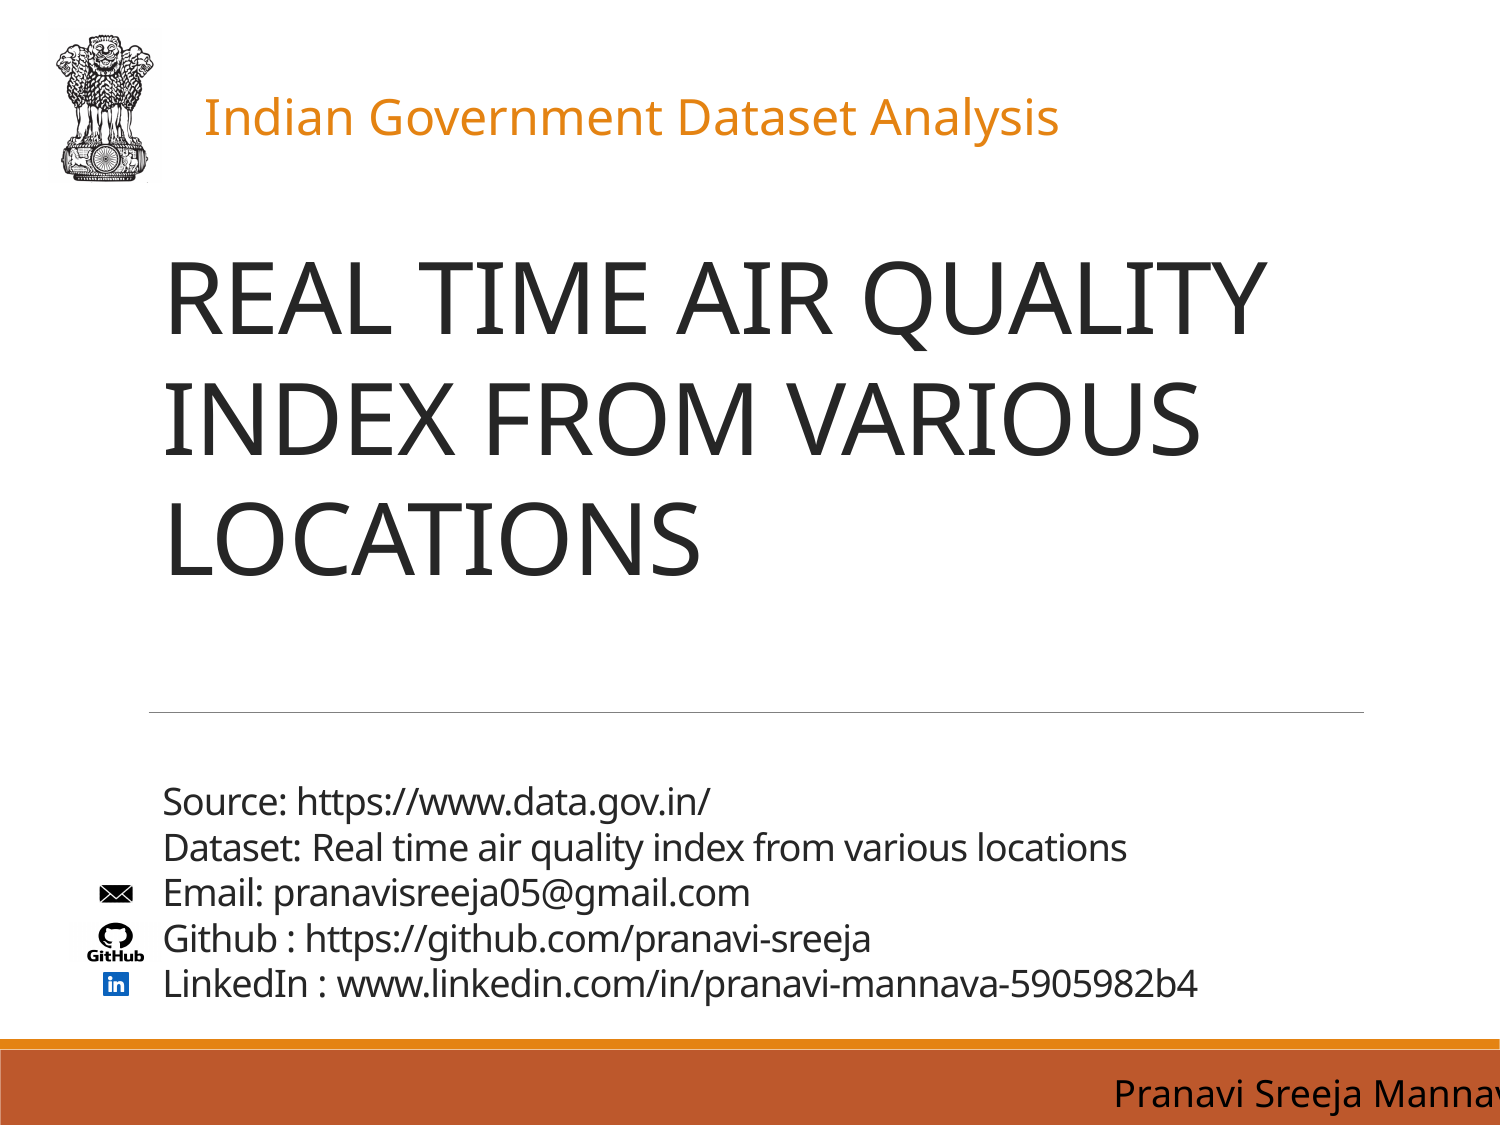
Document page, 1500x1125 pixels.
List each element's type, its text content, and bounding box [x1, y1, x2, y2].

text_box Pranavi Sreeja Mannava [1059, 1062, 1500, 1122]
title REAL TIME AIR QUALITY INDEX FROM VARIOUS LOCATIONS Source: https://www.data.gov.in/ Dataset: Real time air quality index from various locations Email: pranavisreeja05@gmail.com Github : https://github.com/pranavi-sreeja LinkedIn : www.linkedin.com/in/pranavi-mannava-5905982b4 [147, 87, 1452, 1013]
picture [102, 971, 129, 997]
text_box Indian Government Dataset Analysis [190, 78, 1388, 153]
picture [69, 922, 163, 962]
picture [98, 884, 133, 904]
picture [48, 28, 163, 183]
